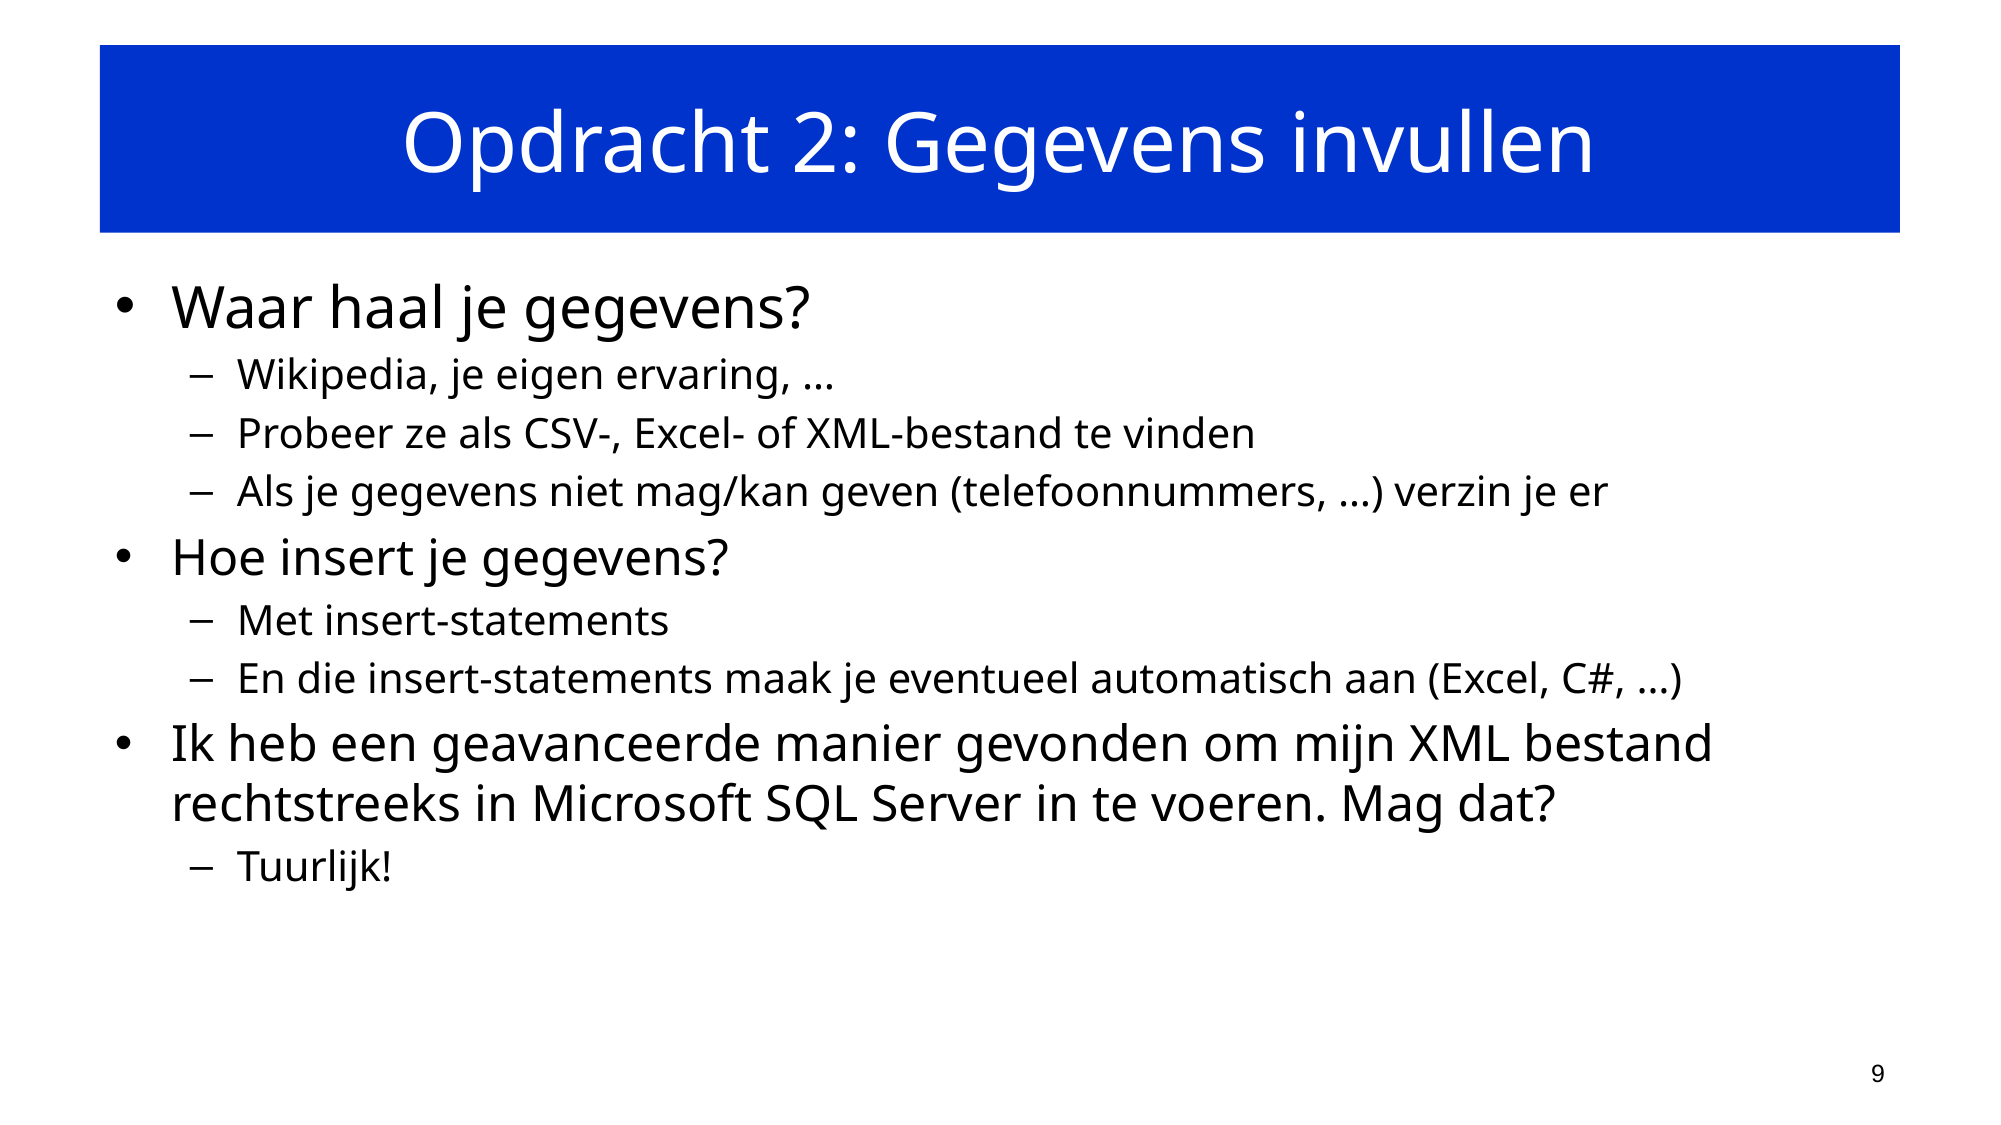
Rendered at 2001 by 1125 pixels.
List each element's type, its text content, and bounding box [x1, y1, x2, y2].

list Waar haal je gegevens? Wikipedia, je eigen ervaring, … Probeer ze als CSV-, Excel- of XML-bestand te vinden Als je gegevens niet mag/kan geven (telefoonnummers, …) verzin je er Hoe insert je gegevens? Met insert-statements En die insert-statements maak je eventueel automatisch aan (Excel, C#, …) Ik heb een geavanceerde manier gevonden om mijn XML bestand rechtstreeks in Microsoft SQL Server in te voeren. Mag dat? Tuurlijk! [99, 262, 1901, 1006]
title Opdracht 2: Gegevens invullen [99, 44, 1901, 233]
slide_number 9 [1433, 1042, 1900, 1103]
